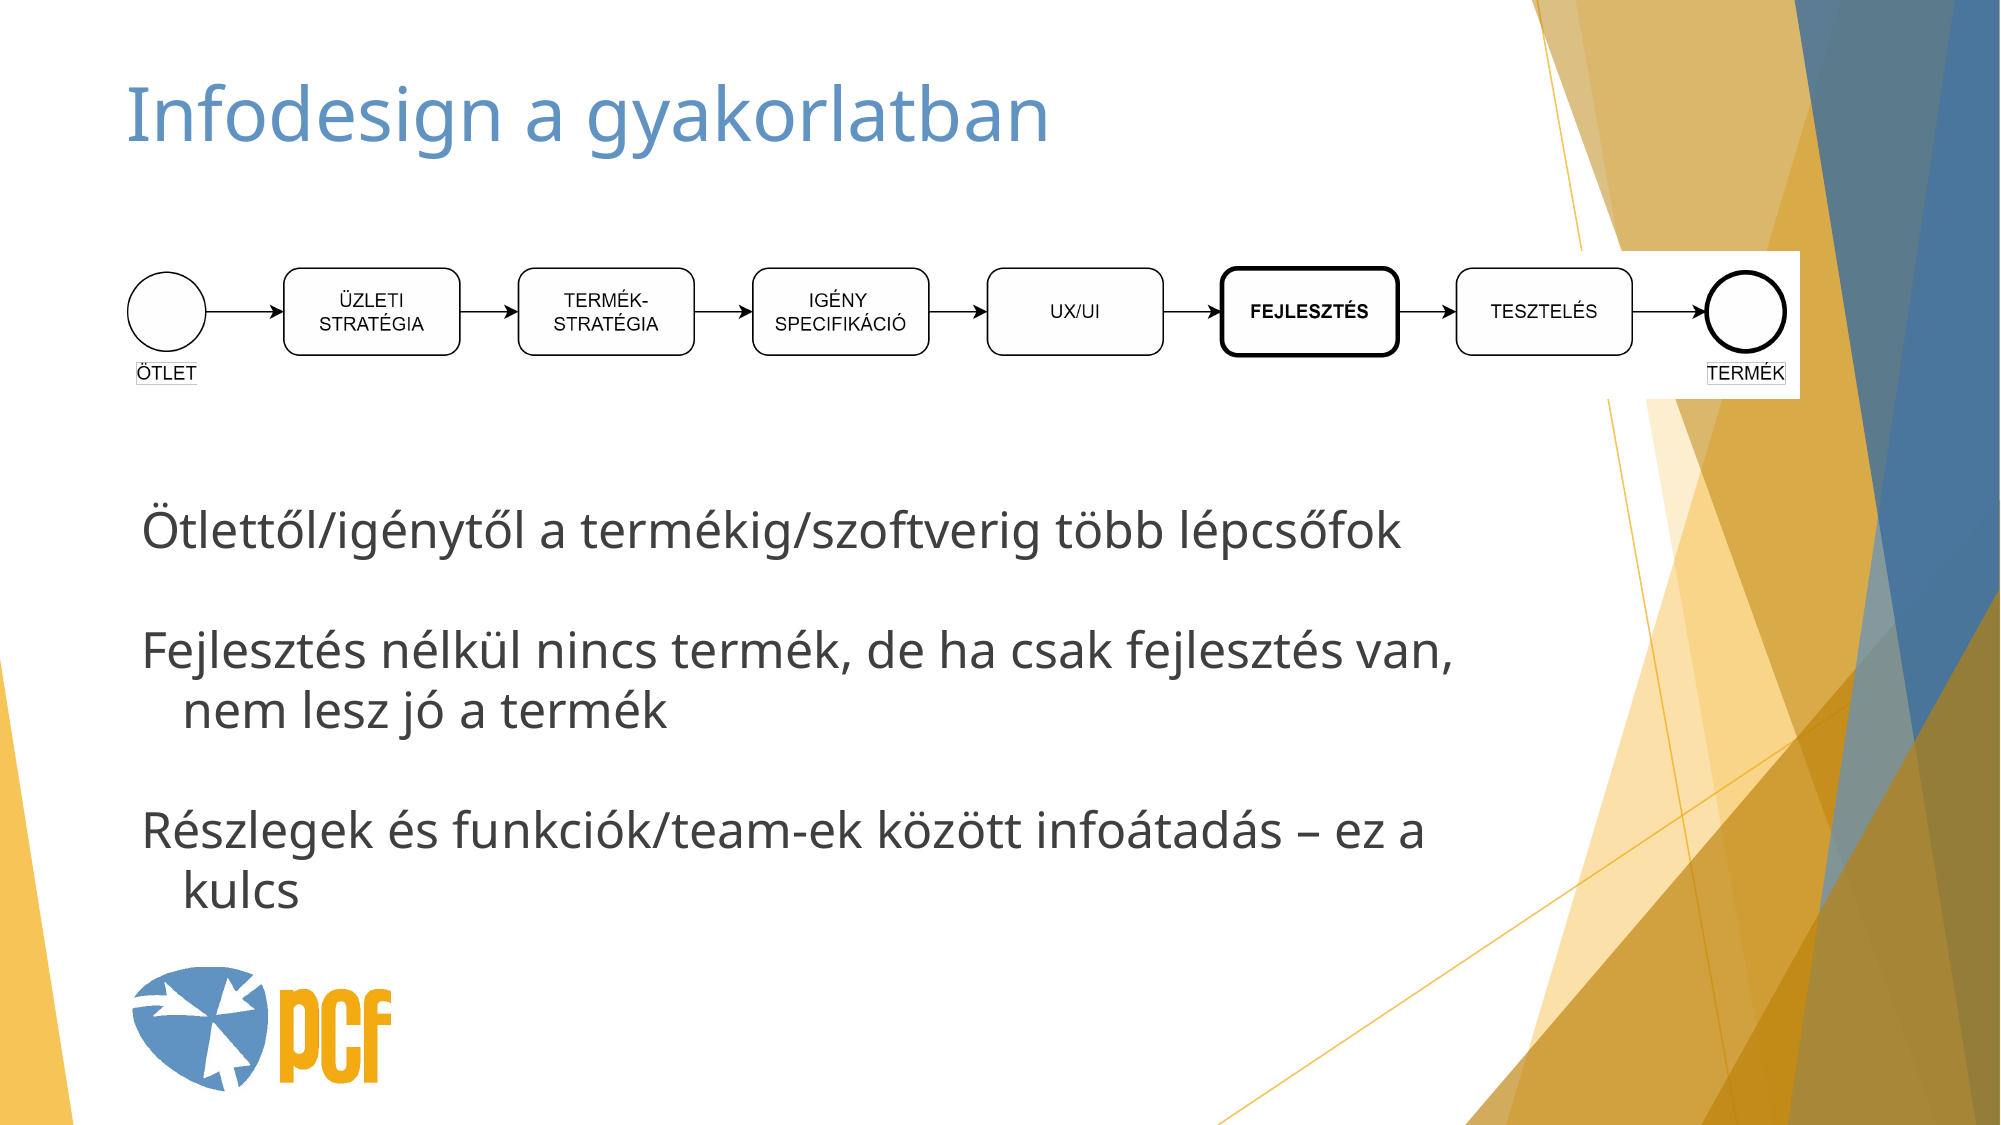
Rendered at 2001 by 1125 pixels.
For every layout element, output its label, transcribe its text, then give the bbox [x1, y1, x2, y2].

picture [123, 992, 397, 1094]
list Ötlettől/igénytől a termékig/szoftverig több lépcsőfok Fejlesztés nélkül nincs termék, de ha csak fejlesztés van, nem lesz jó a termék Részlegek és funkciók/team-ek között infoátadás – ez a kulcs [111, 491, 1536, 992]
title Infodesign a gyakorlatban [111, 58, 1522, 210]
picture [110, 250, 1801, 400]
